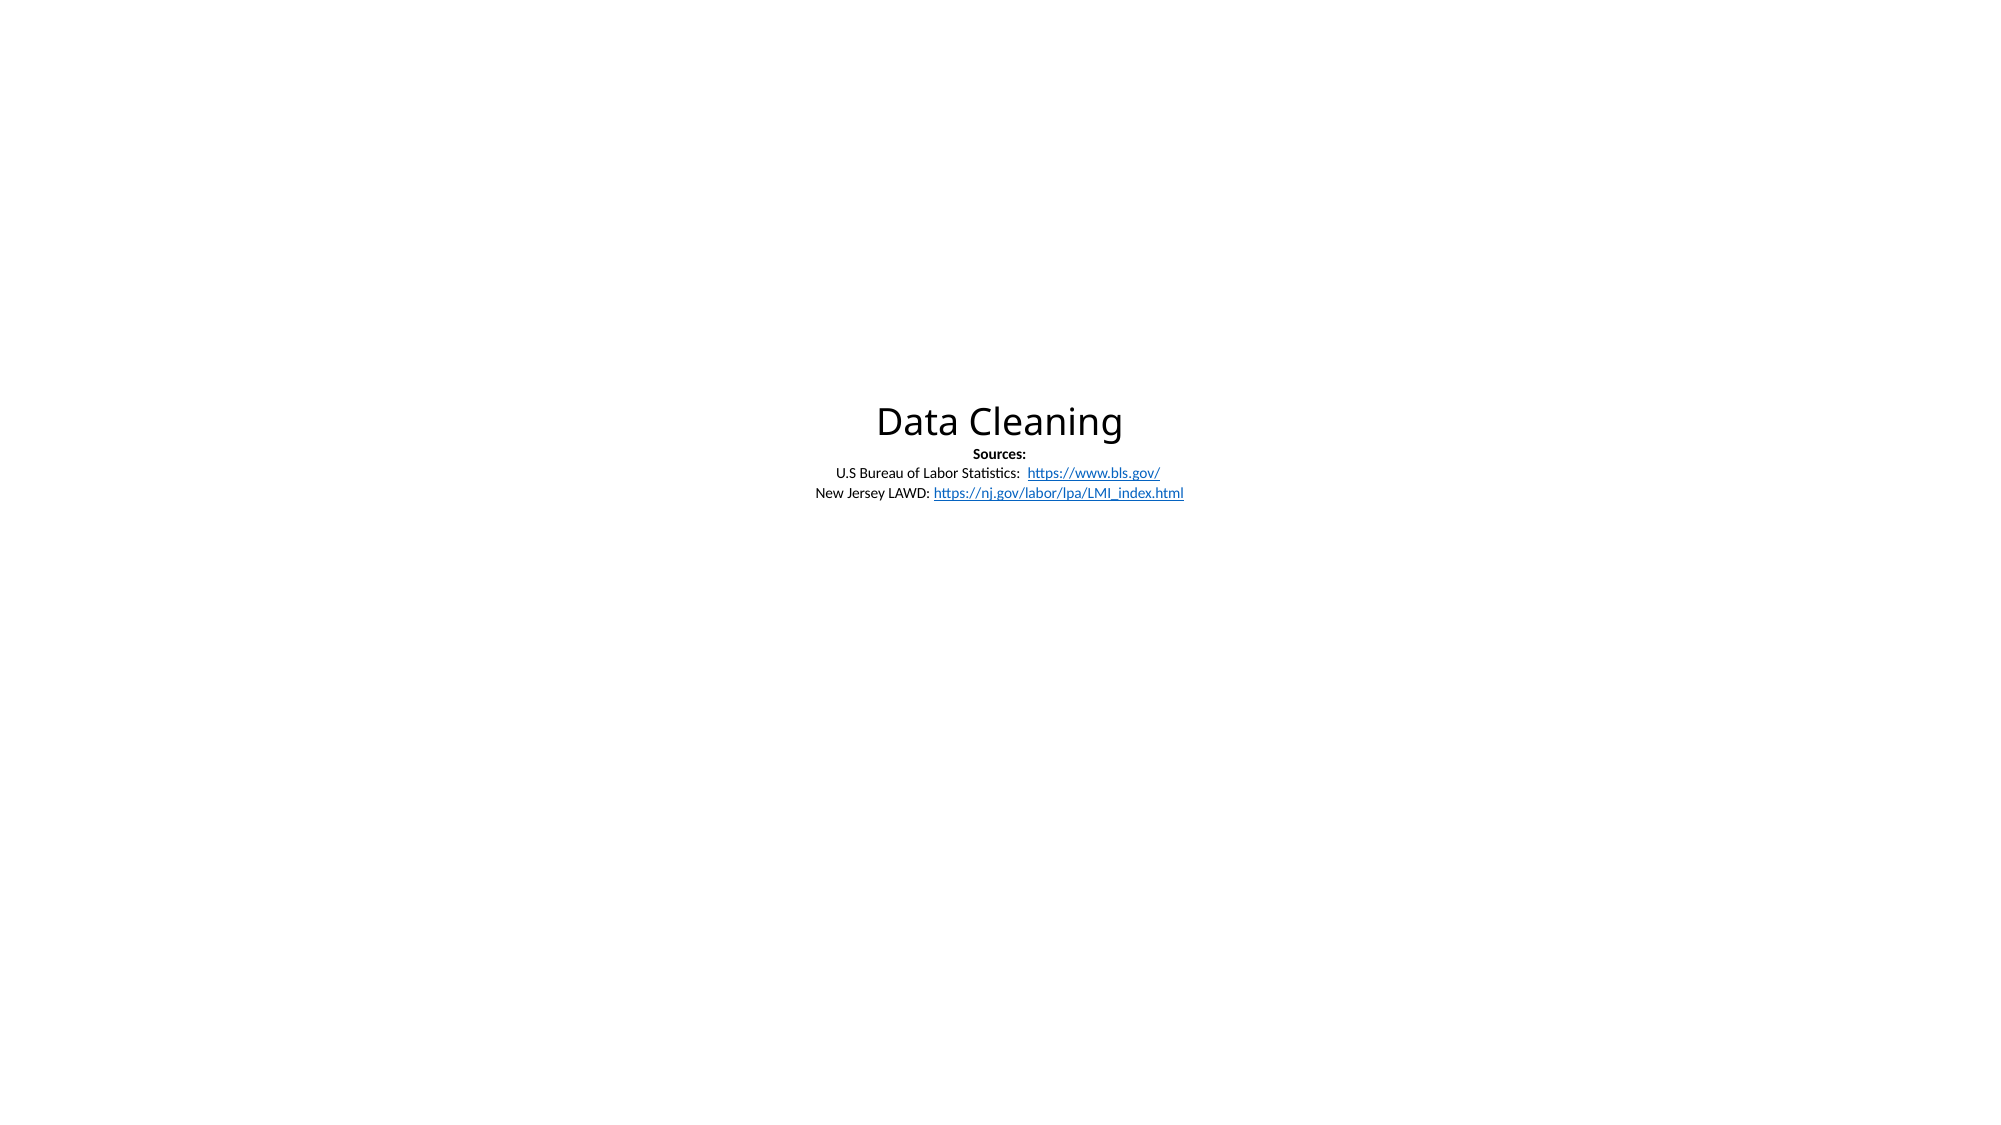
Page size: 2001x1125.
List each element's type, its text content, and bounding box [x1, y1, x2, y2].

title Data Cleaning Sources: U.S Bureau of Labor Statistics: https://www.bls.gov/ New Jersey LAWD: https://nj.gov/labor/lpa/LMI_index.html [137, 386, 1863, 604]
